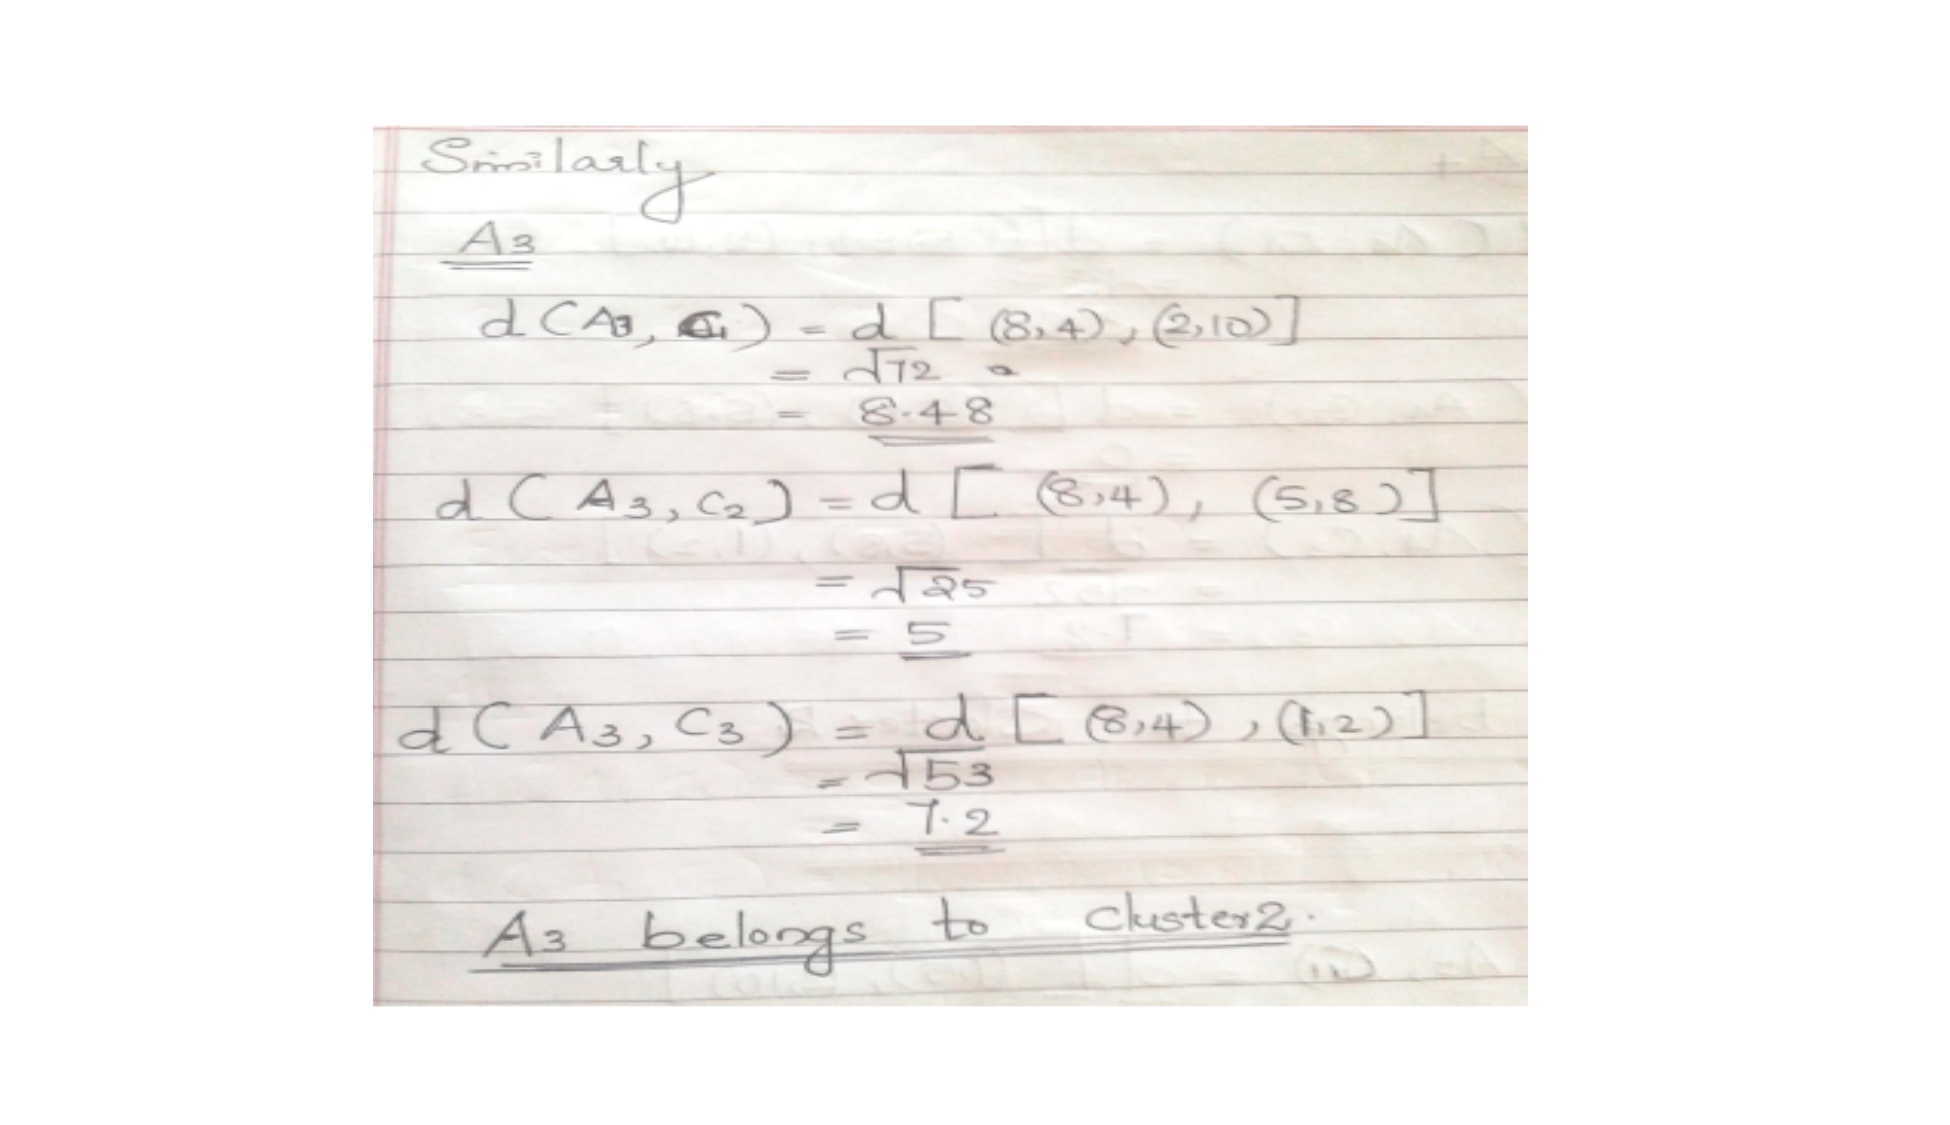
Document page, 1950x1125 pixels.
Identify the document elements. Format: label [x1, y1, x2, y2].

picture [373, 124, 1528, 1013]
